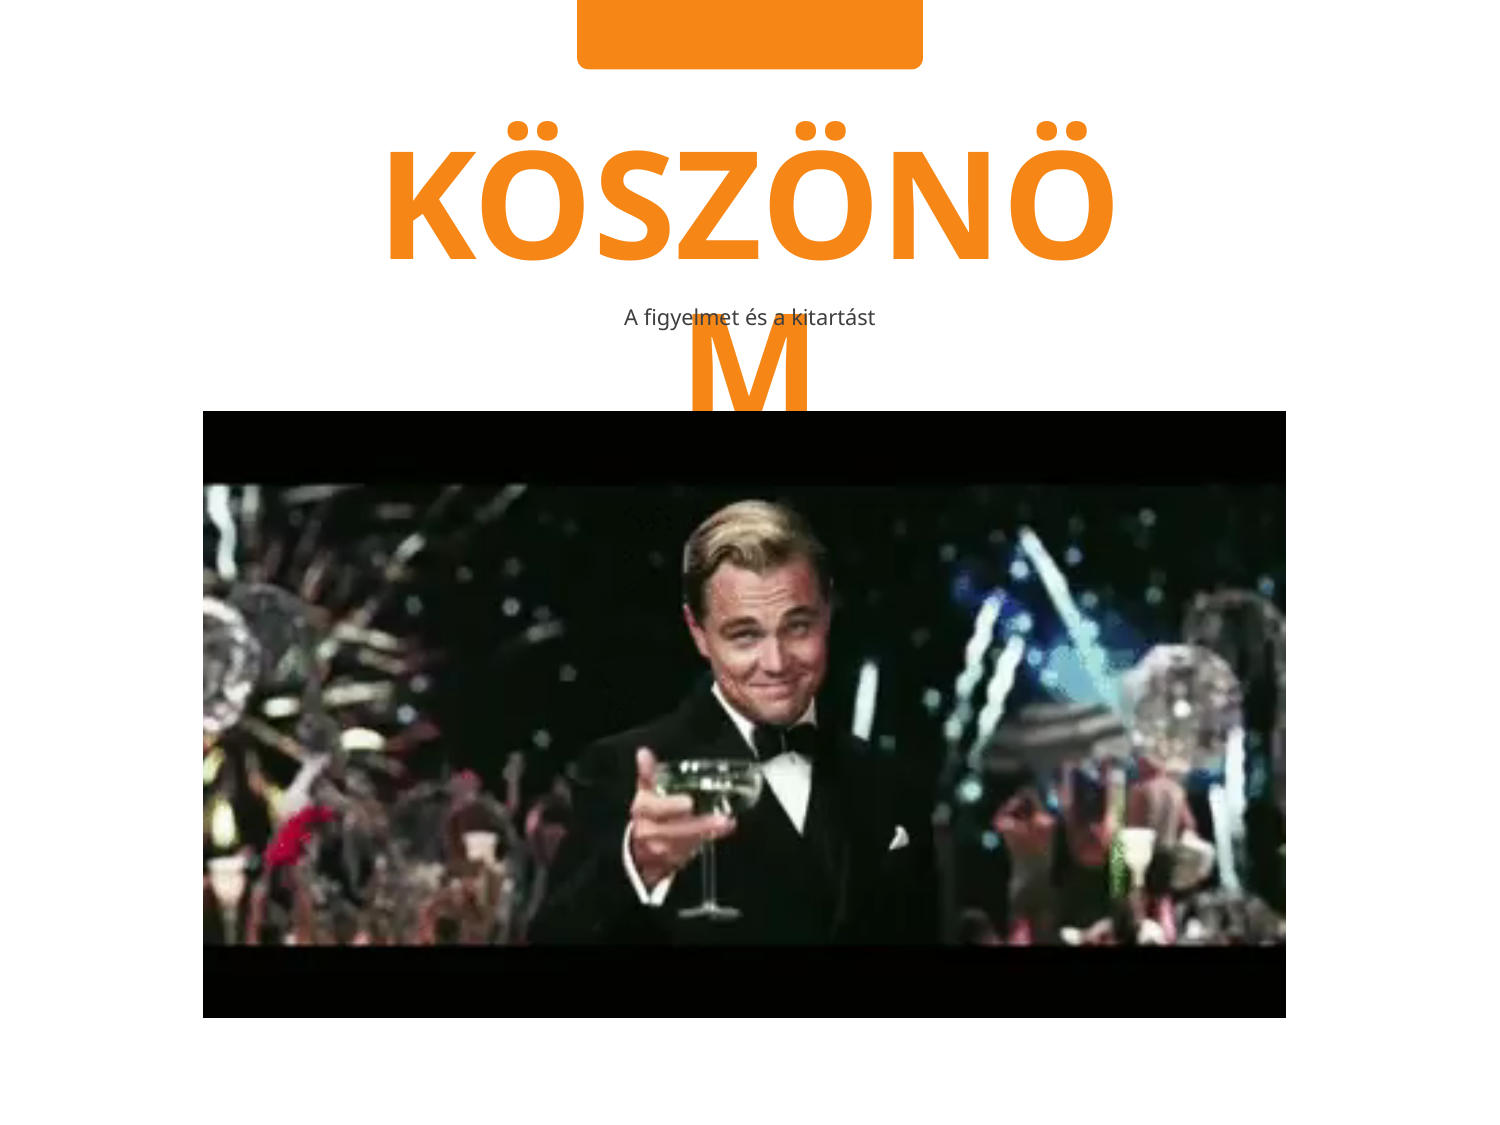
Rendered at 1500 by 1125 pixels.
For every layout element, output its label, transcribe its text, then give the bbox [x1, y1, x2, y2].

text_box KÖSZÖNÖM [311, 122, 1189, 329]
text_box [202, 410, 1287, 1019]
text_box A figyelmet és a kitartást [389, 299, 1111, 354]
text_box [576, 0, 925, 71]
